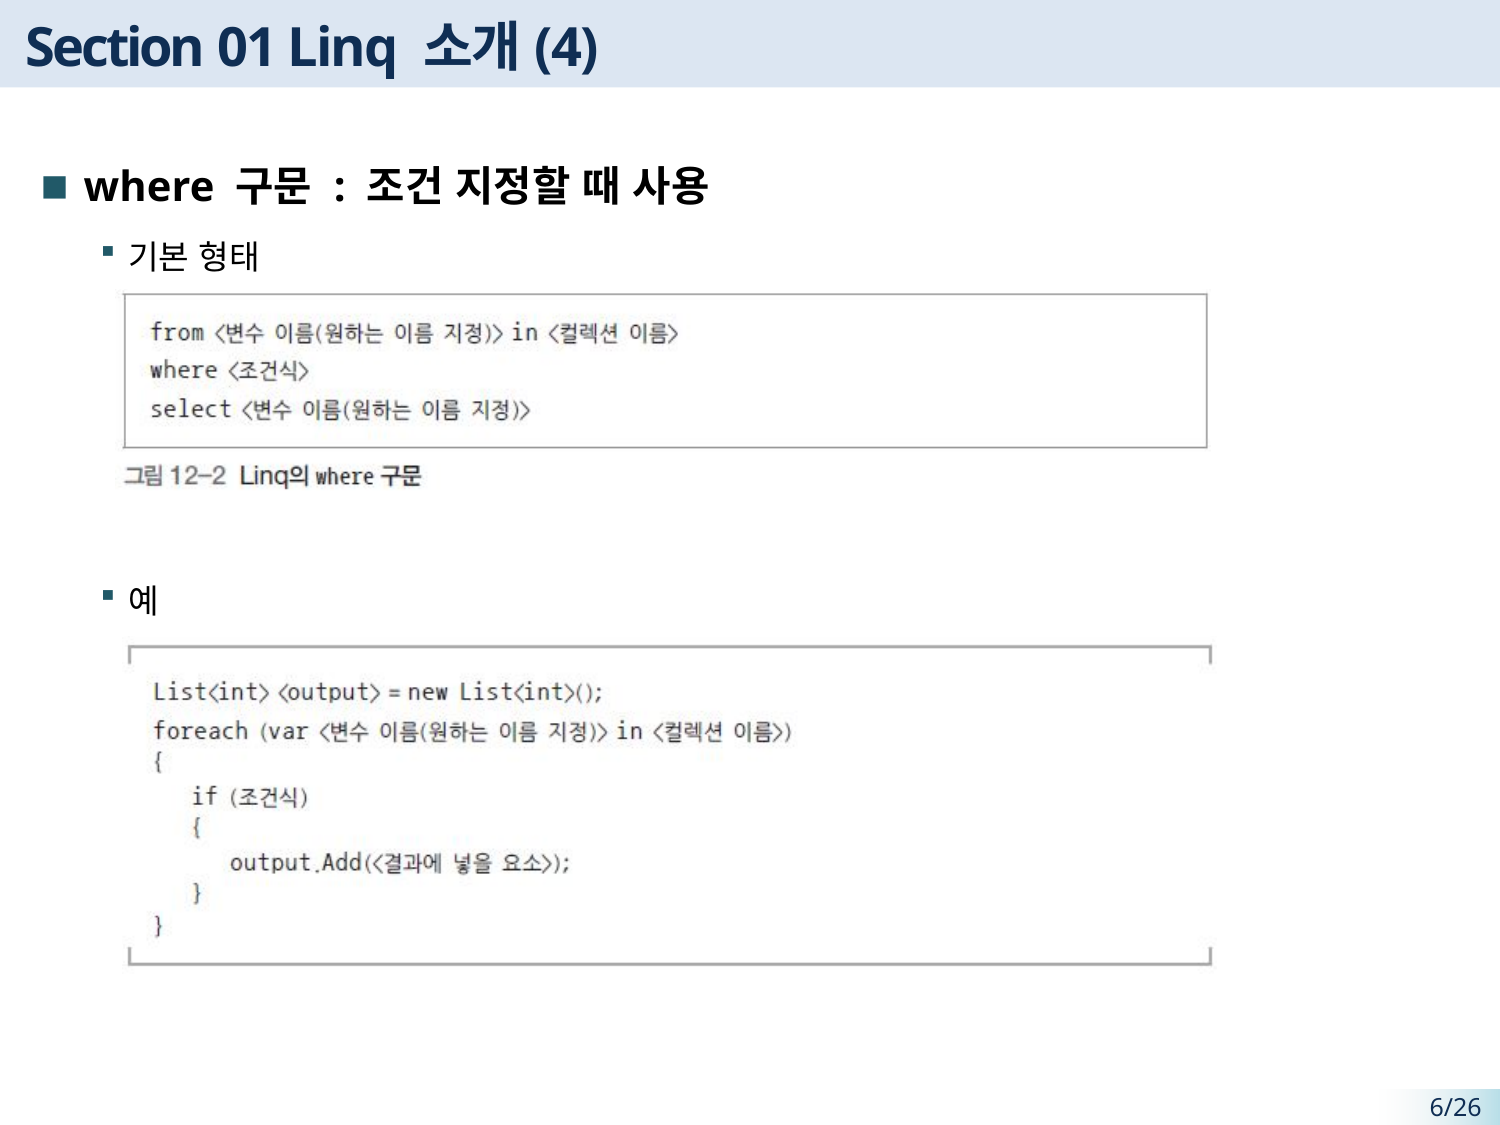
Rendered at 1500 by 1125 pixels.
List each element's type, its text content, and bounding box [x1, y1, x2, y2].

list where 구문 : 조건 지정할 때 사용 기본 형태 예 [10, 126, 1481, 1057]
title Section 01 Linq 소개(4) [10, 5, 1288, 84]
picture [114, 288, 1211, 495]
picture [122, 636, 1217, 975]
